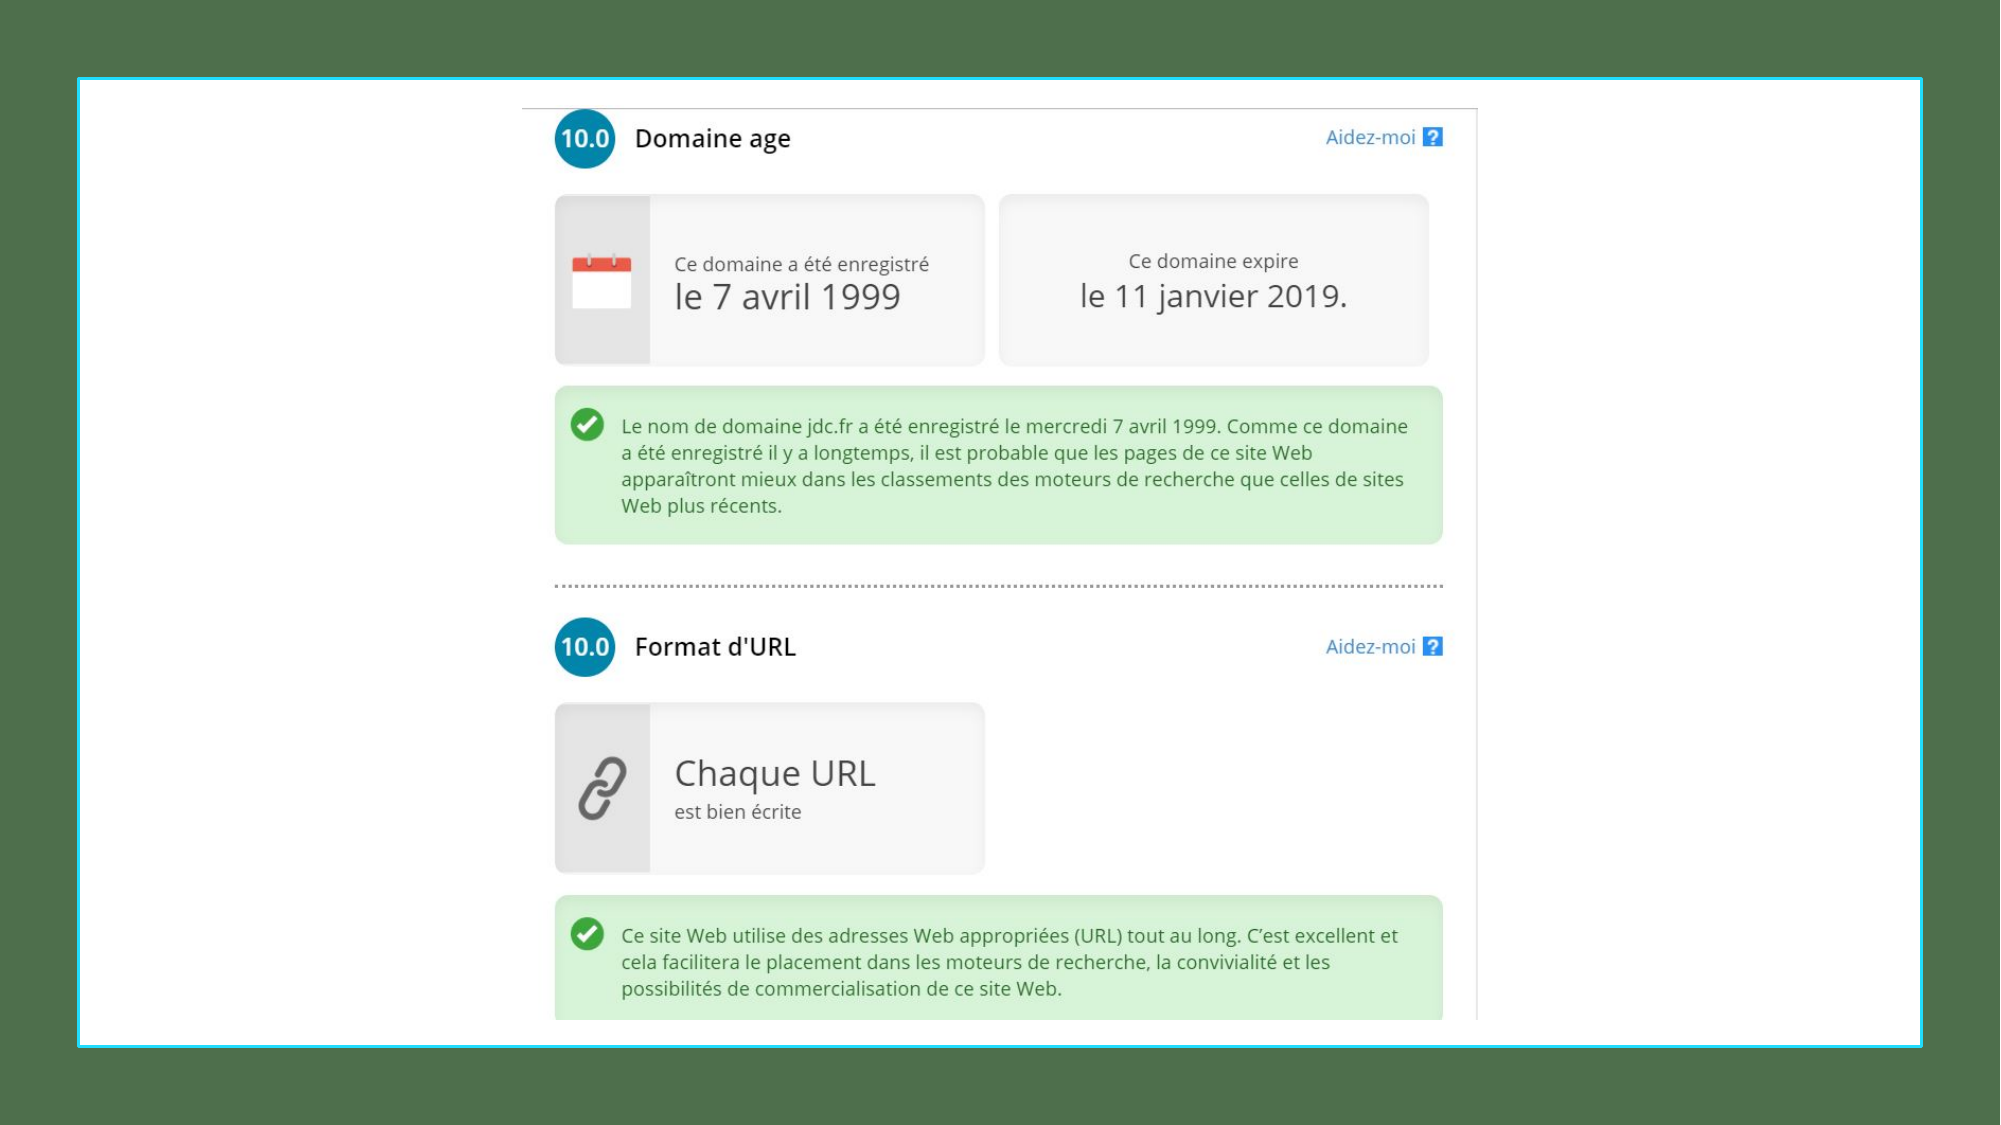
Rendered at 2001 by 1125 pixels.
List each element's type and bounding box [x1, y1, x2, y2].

text_box [0, 0, 2000, 1125]
picture [522, 105, 1478, 1020]
text_box [77, 77, 1923, 1048]
